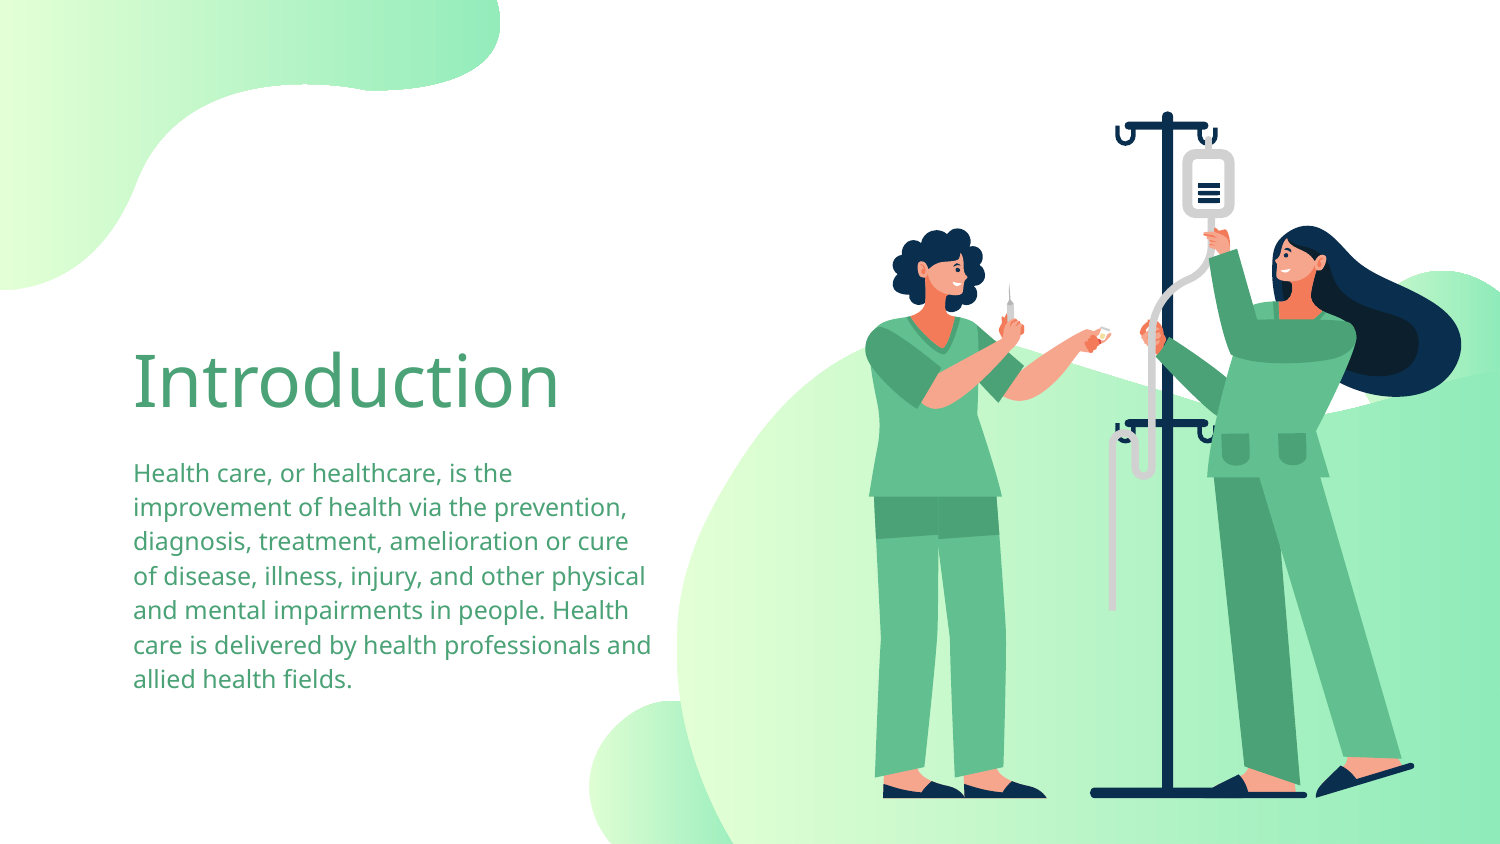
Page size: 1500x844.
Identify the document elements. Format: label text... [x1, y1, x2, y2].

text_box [860, 110, 1466, 799]
list Health care, or healthcare, is the improvement of health via the prevention, diagnosis, treatment, amelioration or cure of disease, illness, injury, and other physical and mental impairments in people. Health care is delivered by health professionals and allied health fields. [118, 437, 669, 681]
title Introduction [118, 289, 633, 437]
